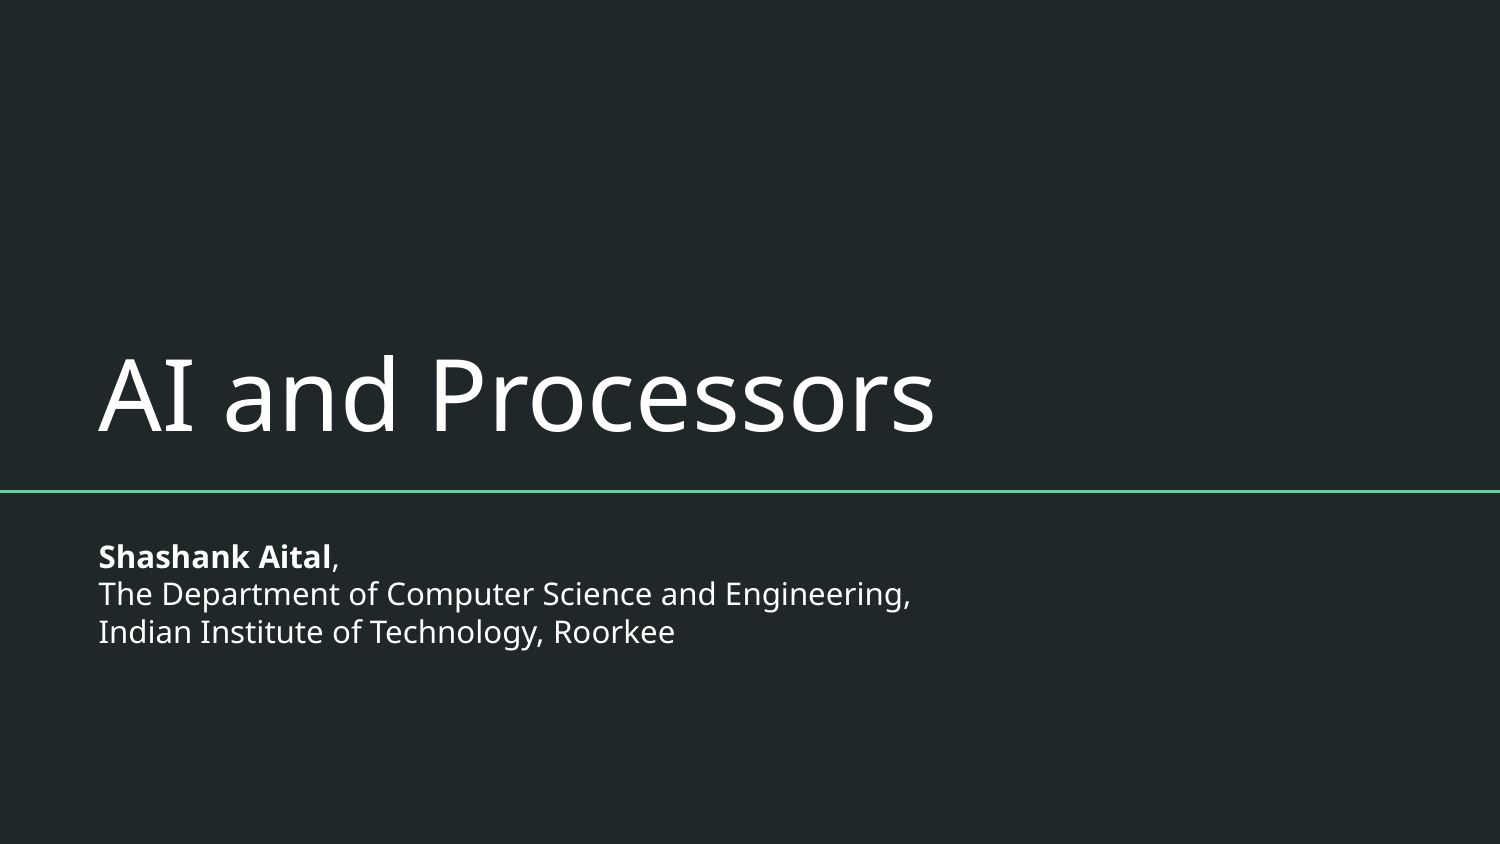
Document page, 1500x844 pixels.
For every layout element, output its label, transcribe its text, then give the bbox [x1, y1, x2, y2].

subtitle Shashank Aital, The Department of Computer Science and Engineering, Indian Institute of Technology, Roorkee [83, 522, 1417, 663]
title AI and Processors [83, 206, 1417, 467]
